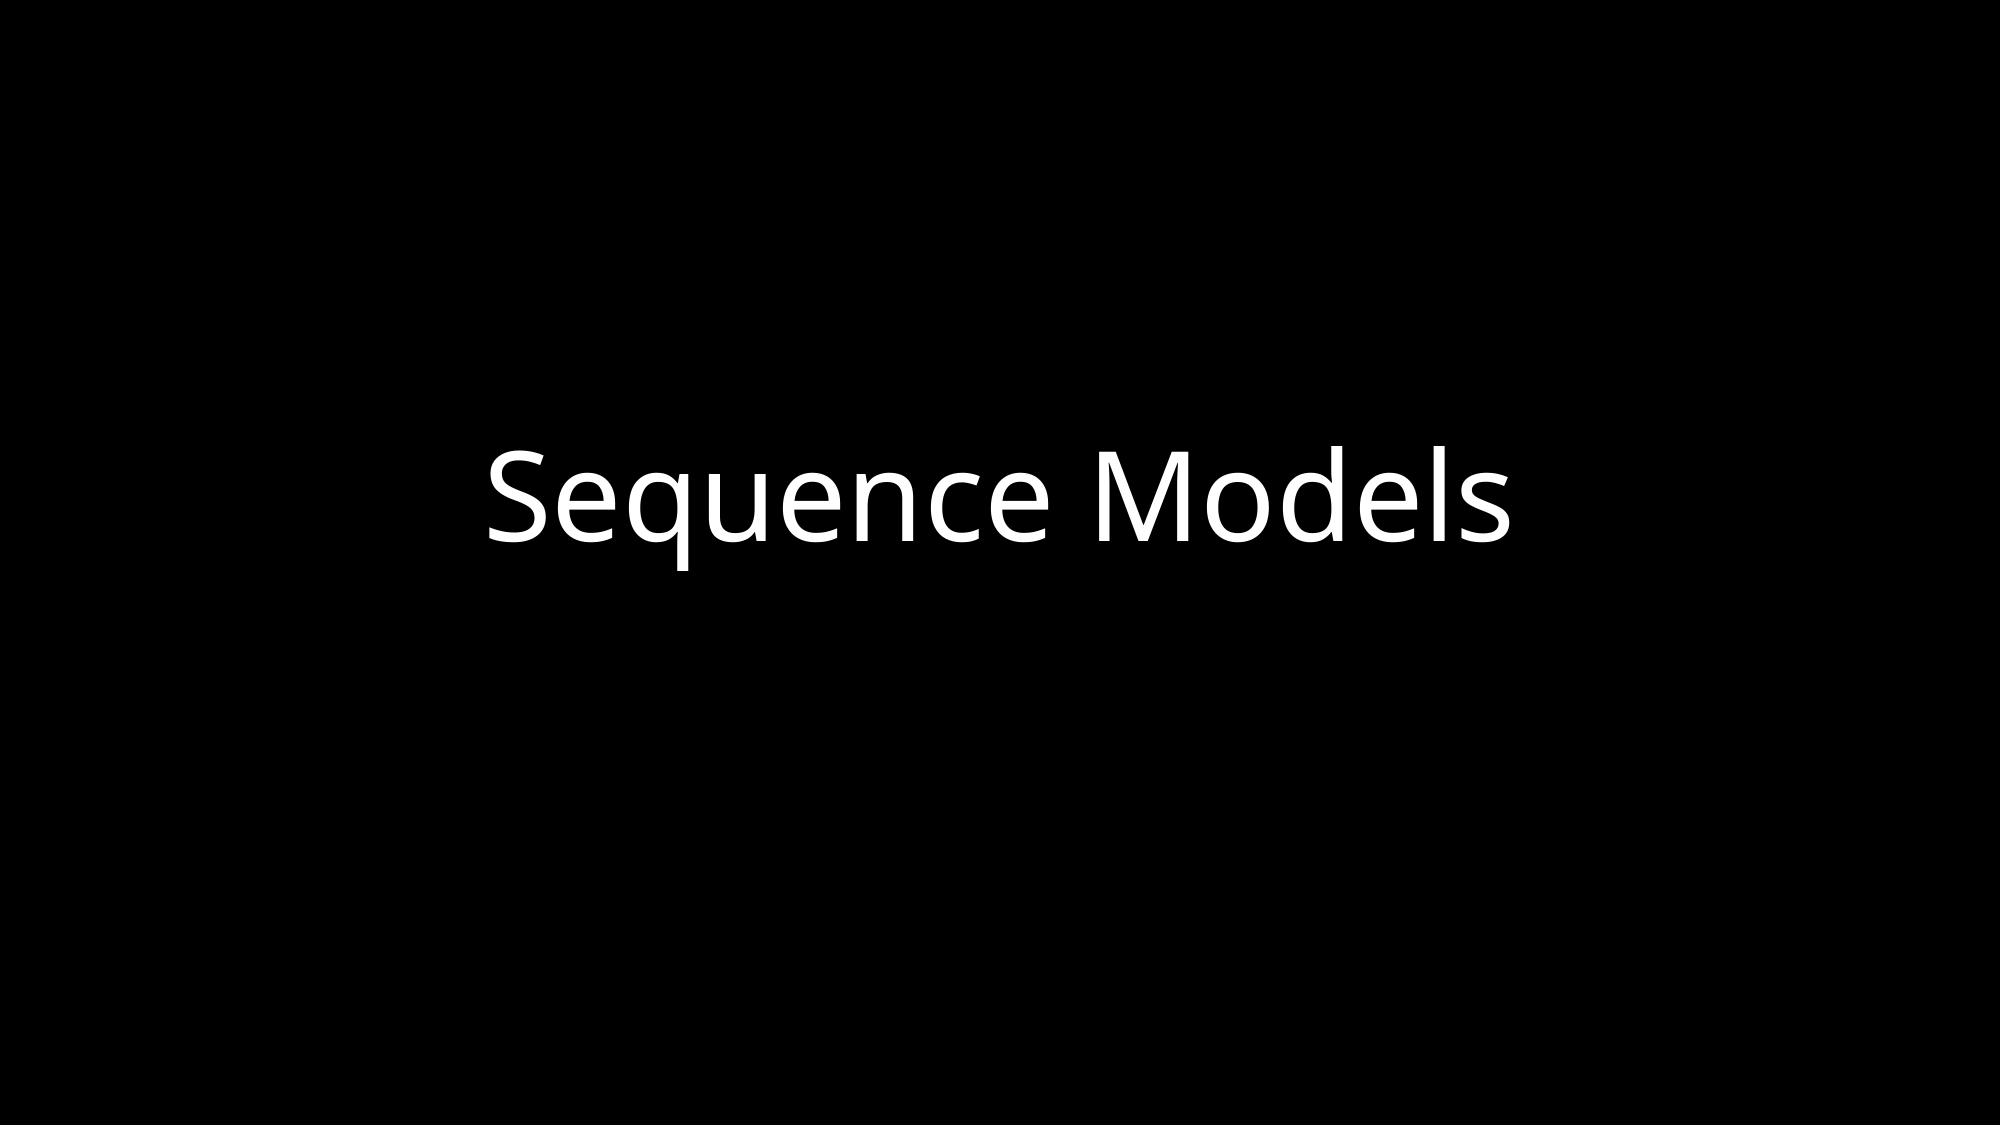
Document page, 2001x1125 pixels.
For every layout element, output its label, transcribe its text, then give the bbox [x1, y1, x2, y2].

title Sequence Models [249, 184, 1750, 576]
